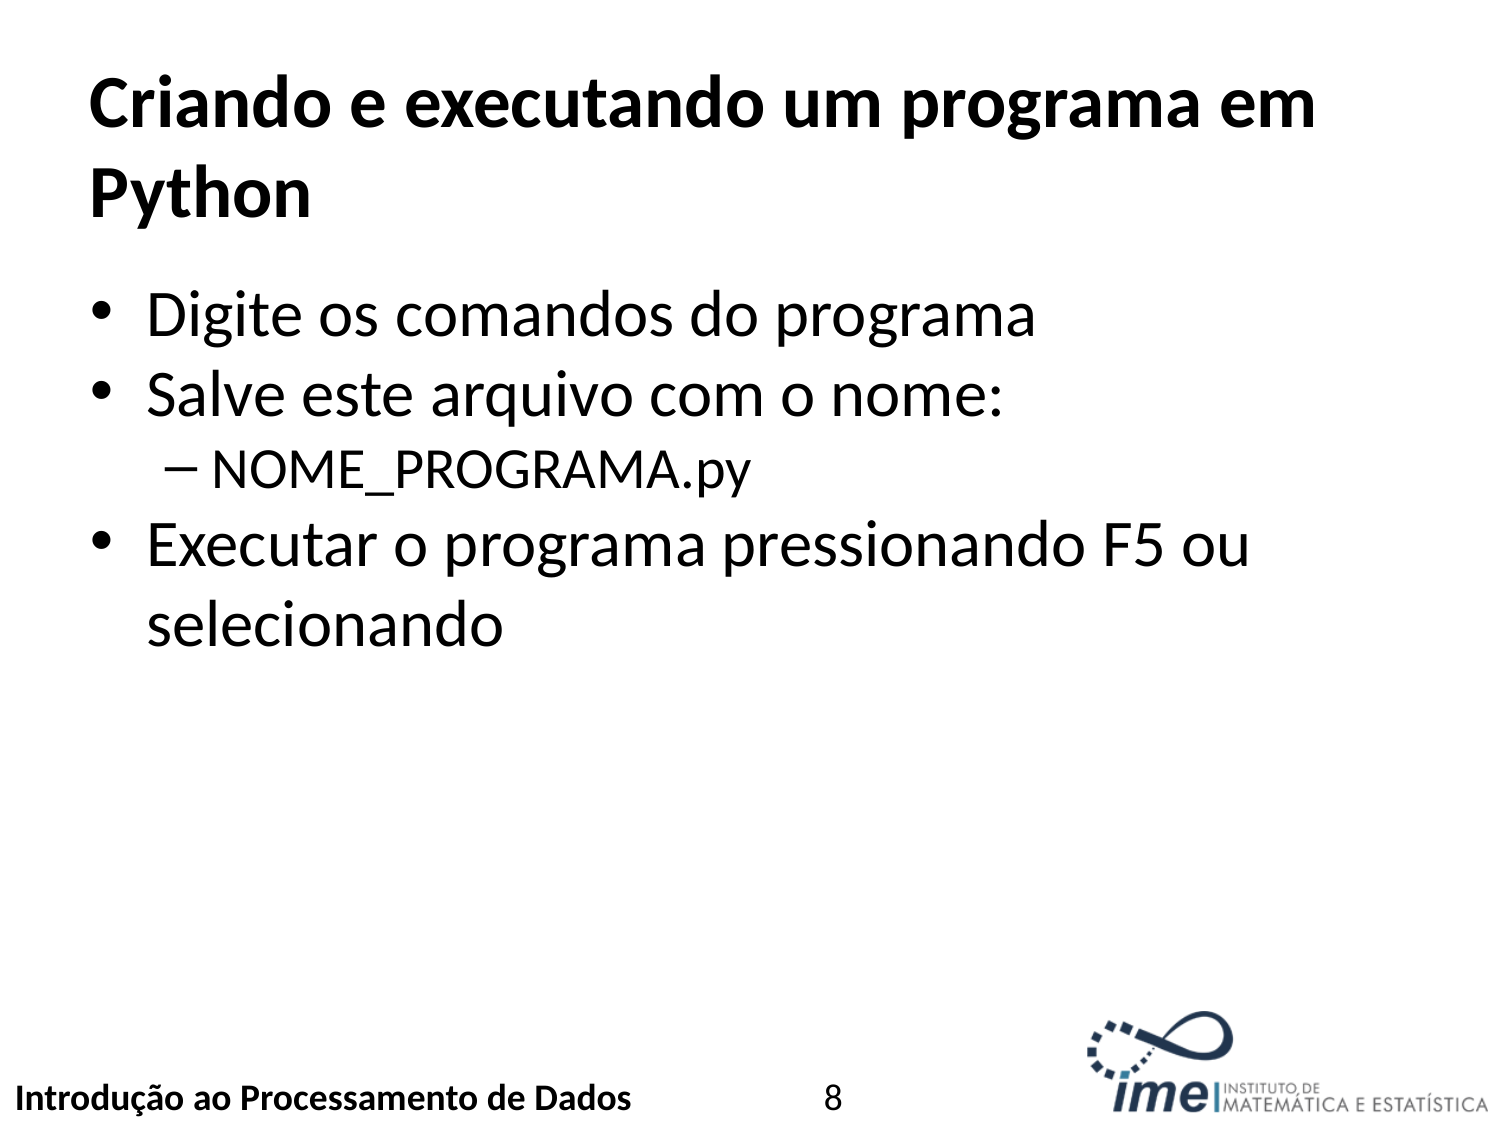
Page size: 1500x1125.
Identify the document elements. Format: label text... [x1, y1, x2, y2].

picture [1086, 1011, 1494, 1115]
text_box Criando e executando um programa em Python [74, 45, 1425, 233]
text_box Digite os comandos do programa Salve este arquivo com o nome: NOME_PROGRAMA.py Executar o programa pressionando F5 ou selecionando [74, 262, 1425, 1005]
text_box <number> [809, 1065, 1159, 1125]
